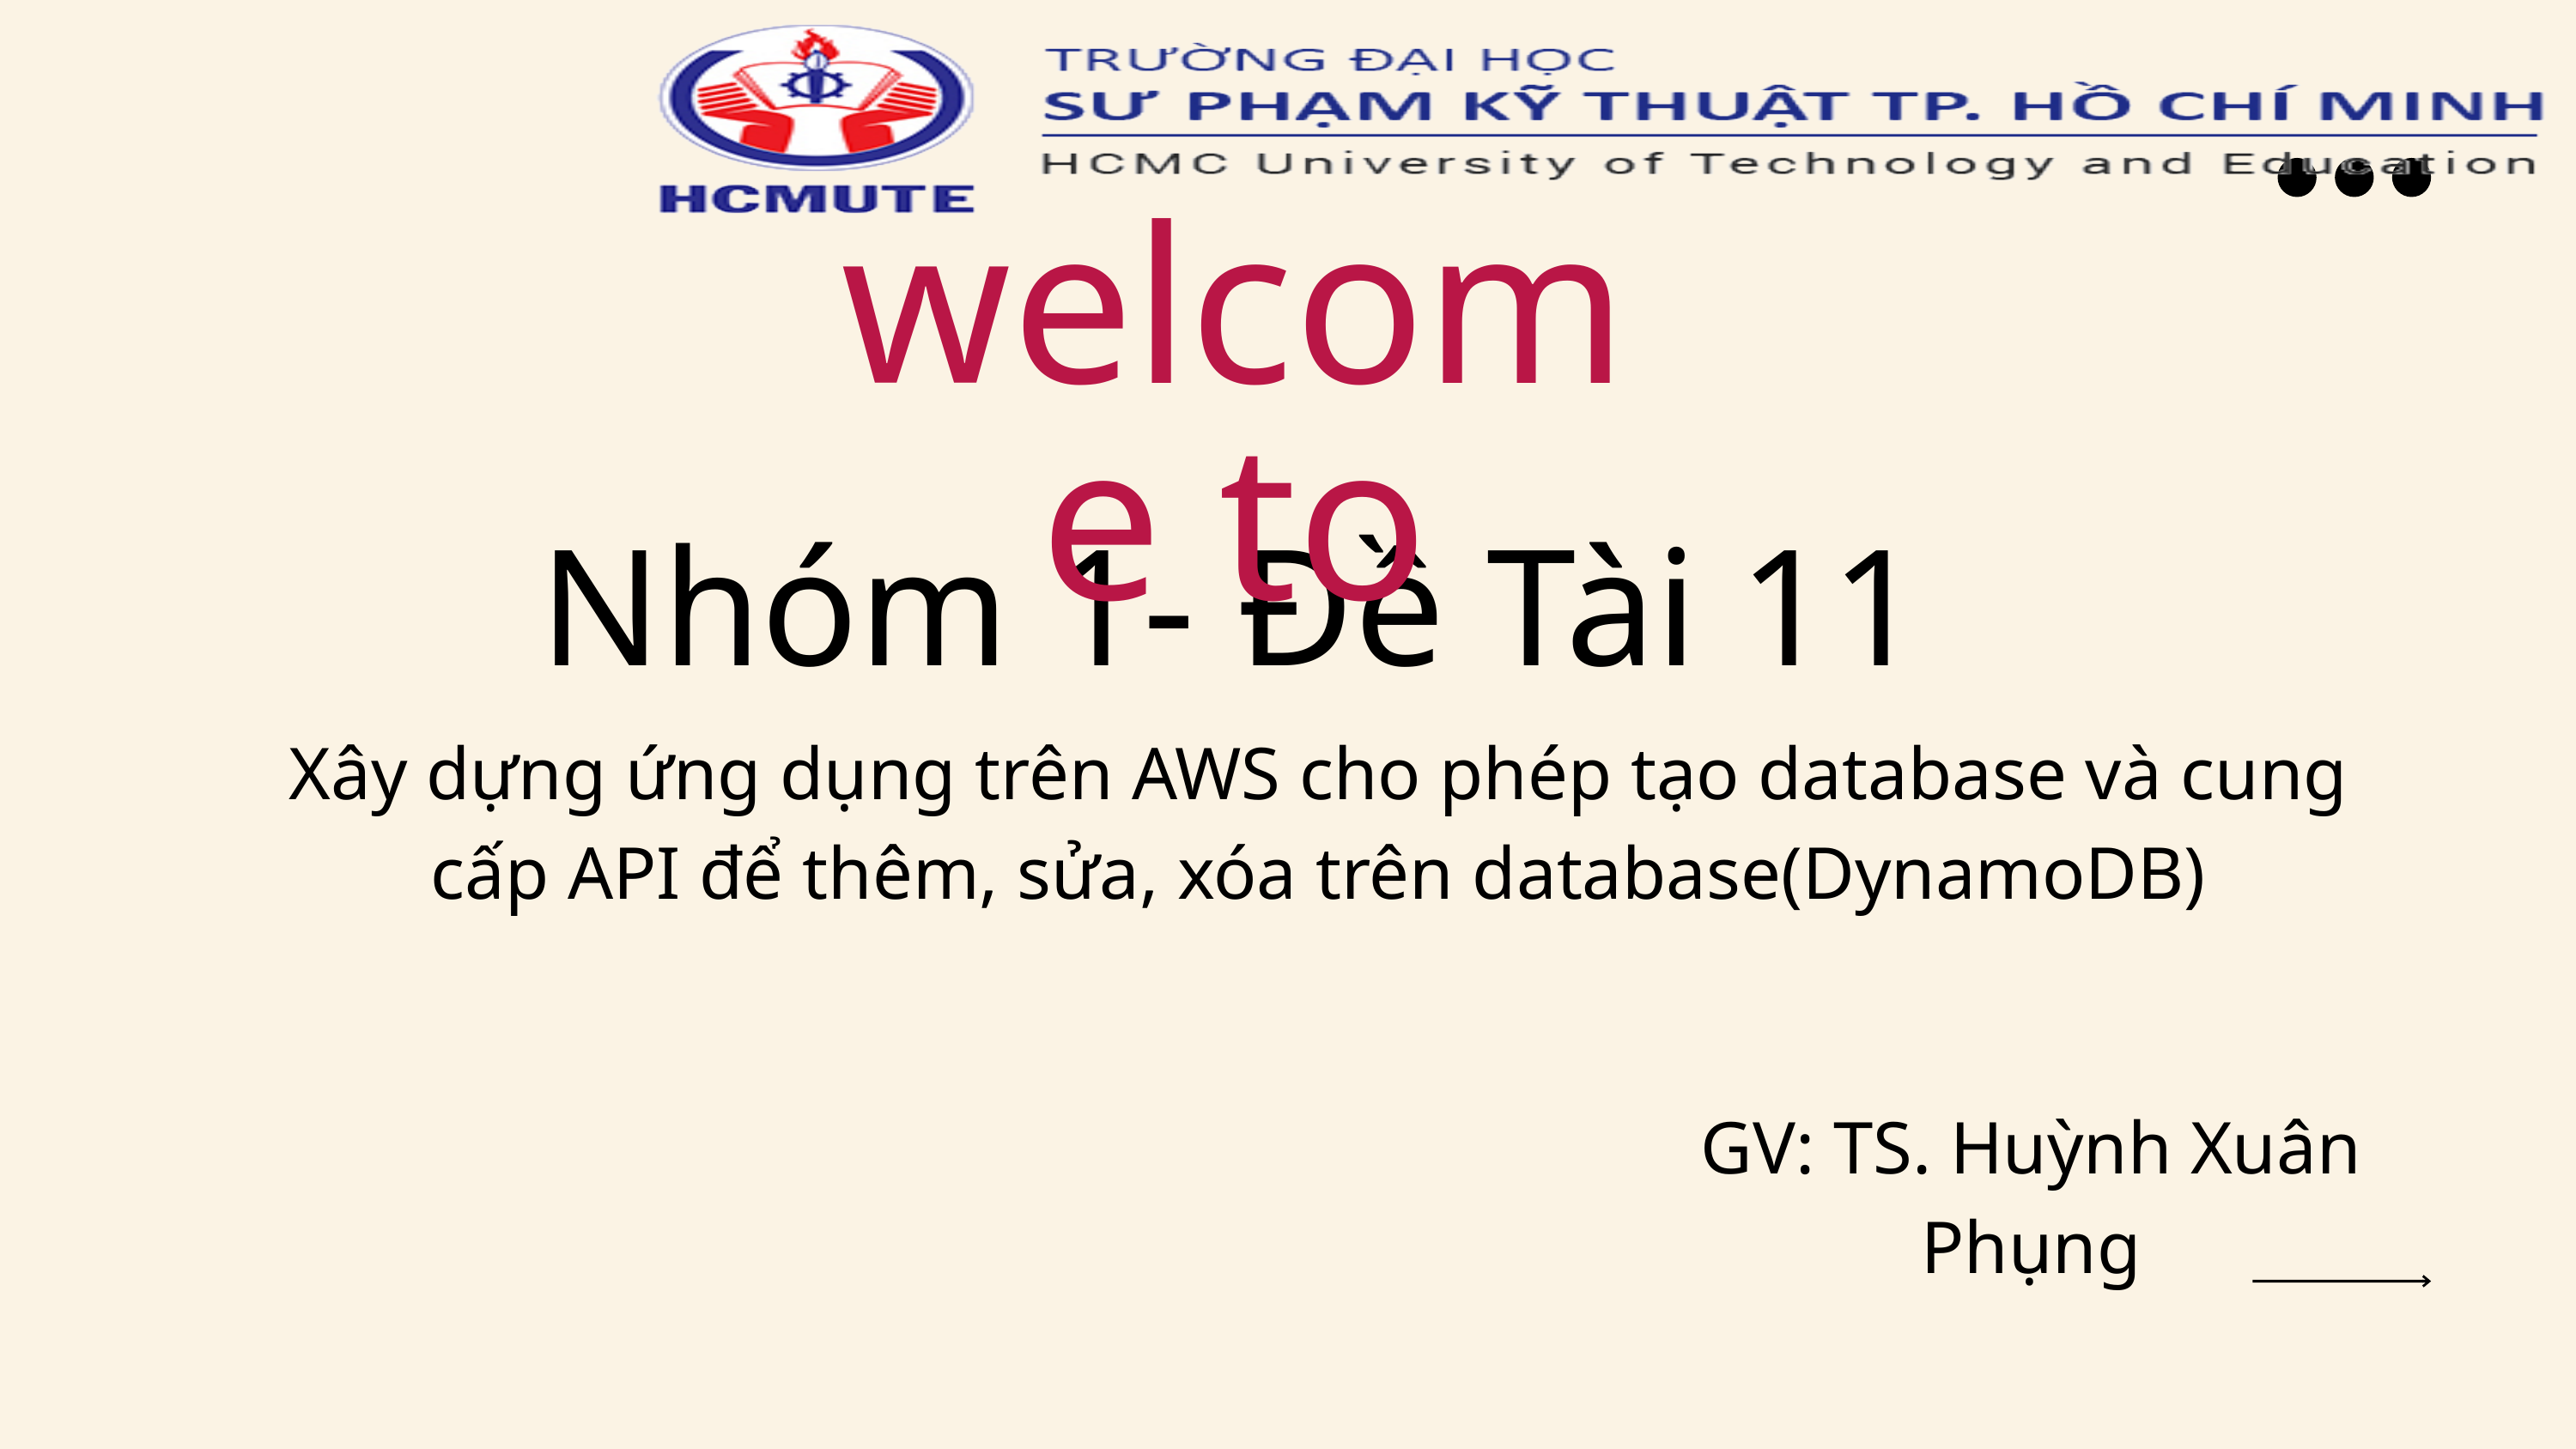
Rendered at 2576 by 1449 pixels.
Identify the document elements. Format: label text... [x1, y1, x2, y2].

text_box GV: TS. Huỳnh Xuân Phụng [1586, 1088, 2476, 1288]
text_box Xây dựng ứng dụng trên AWS cho phép tạo database và cung cấp API để thêm, sửa, xóa trên database(DynamoDB) [246, 713, 2392, 914]
text_box Nhóm 1- Đề Tài 11 [481, 472, 1983, 699]
text_box welcome to [802, 227, 1667, 644]
picture [654, 14, 2549, 217]
